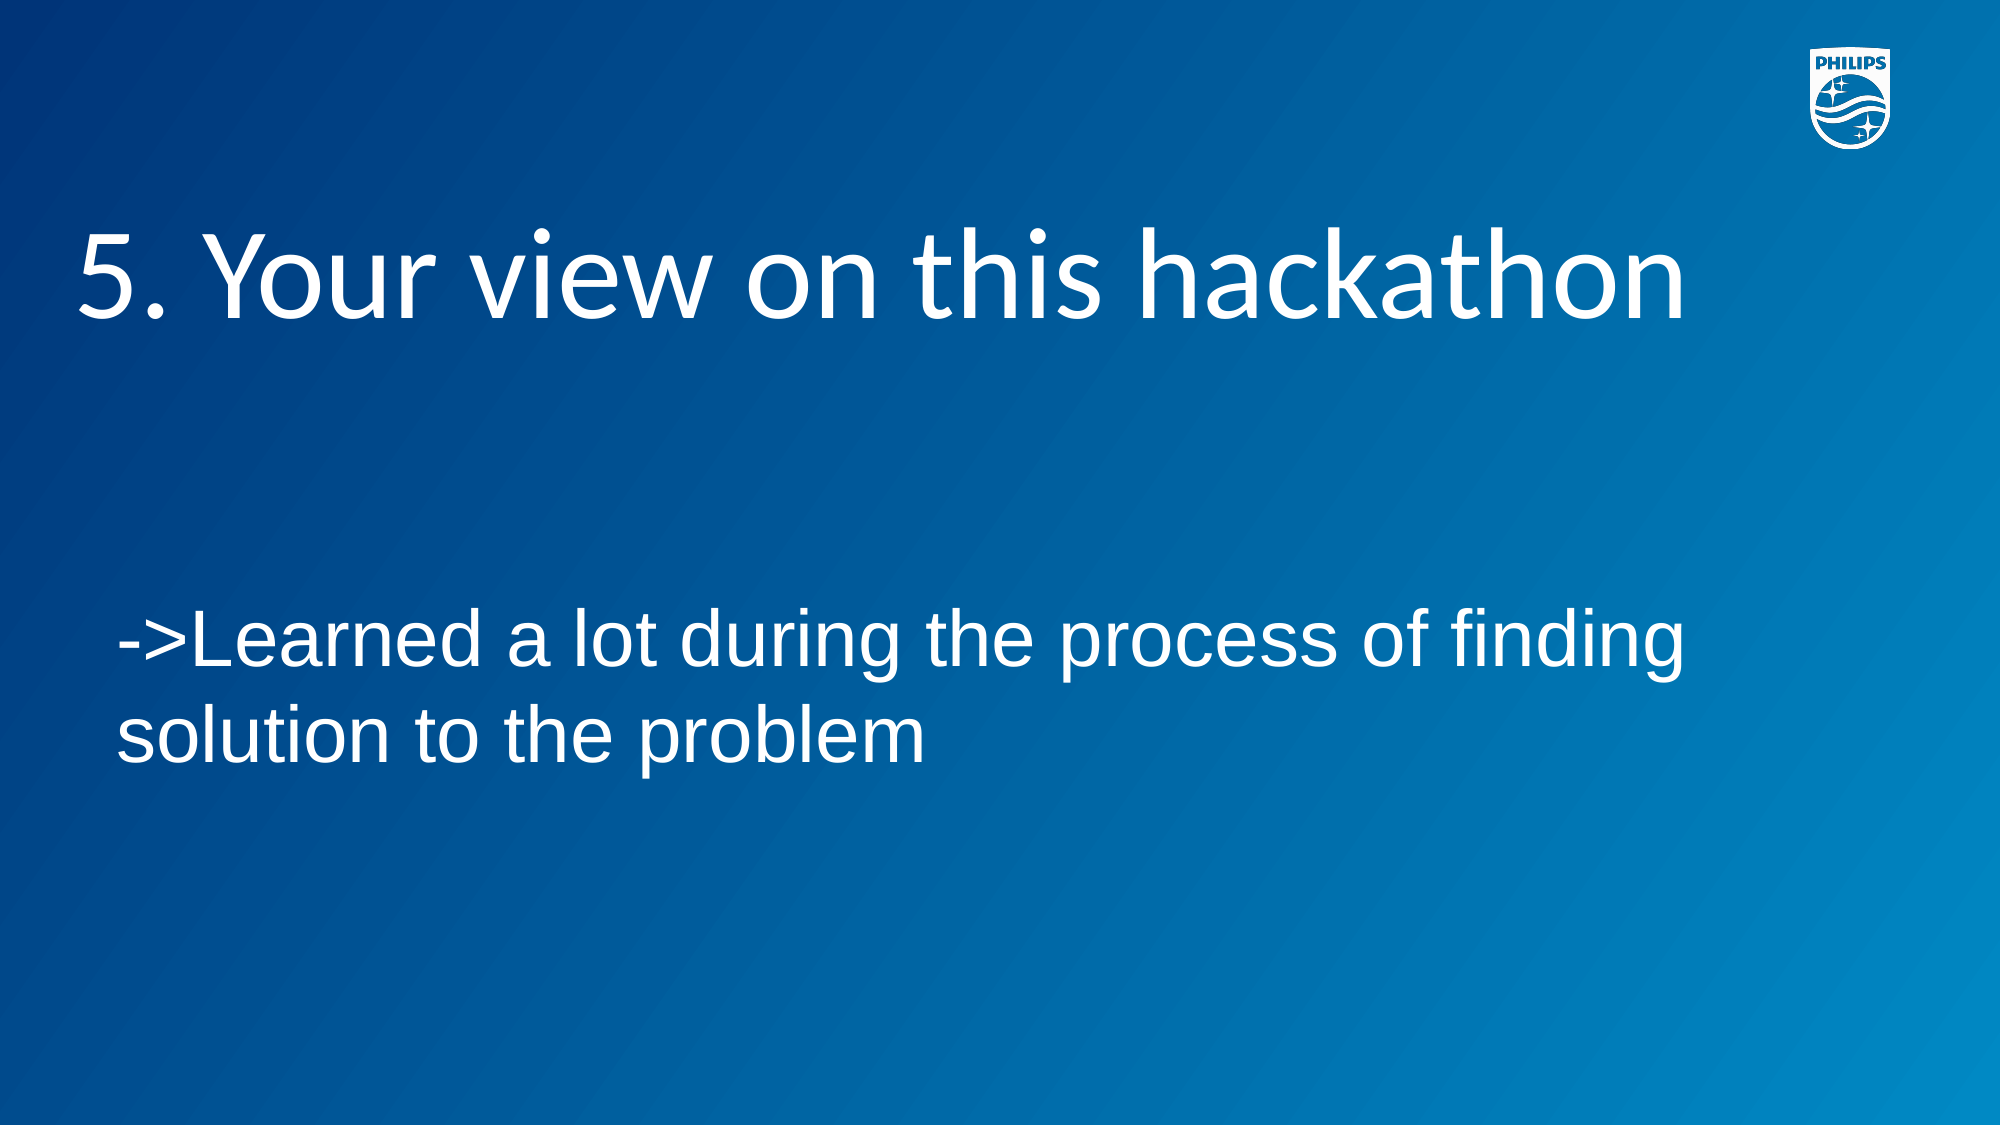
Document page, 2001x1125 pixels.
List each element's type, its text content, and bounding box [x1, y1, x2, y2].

text_box 5. Your view on this hackathon [73, 218, 1859, 360]
picture [1810, 47, 1890, 149]
text_box ->Learned a lot during the process of finding solution to the problem [101, 571, 1798, 1085]
